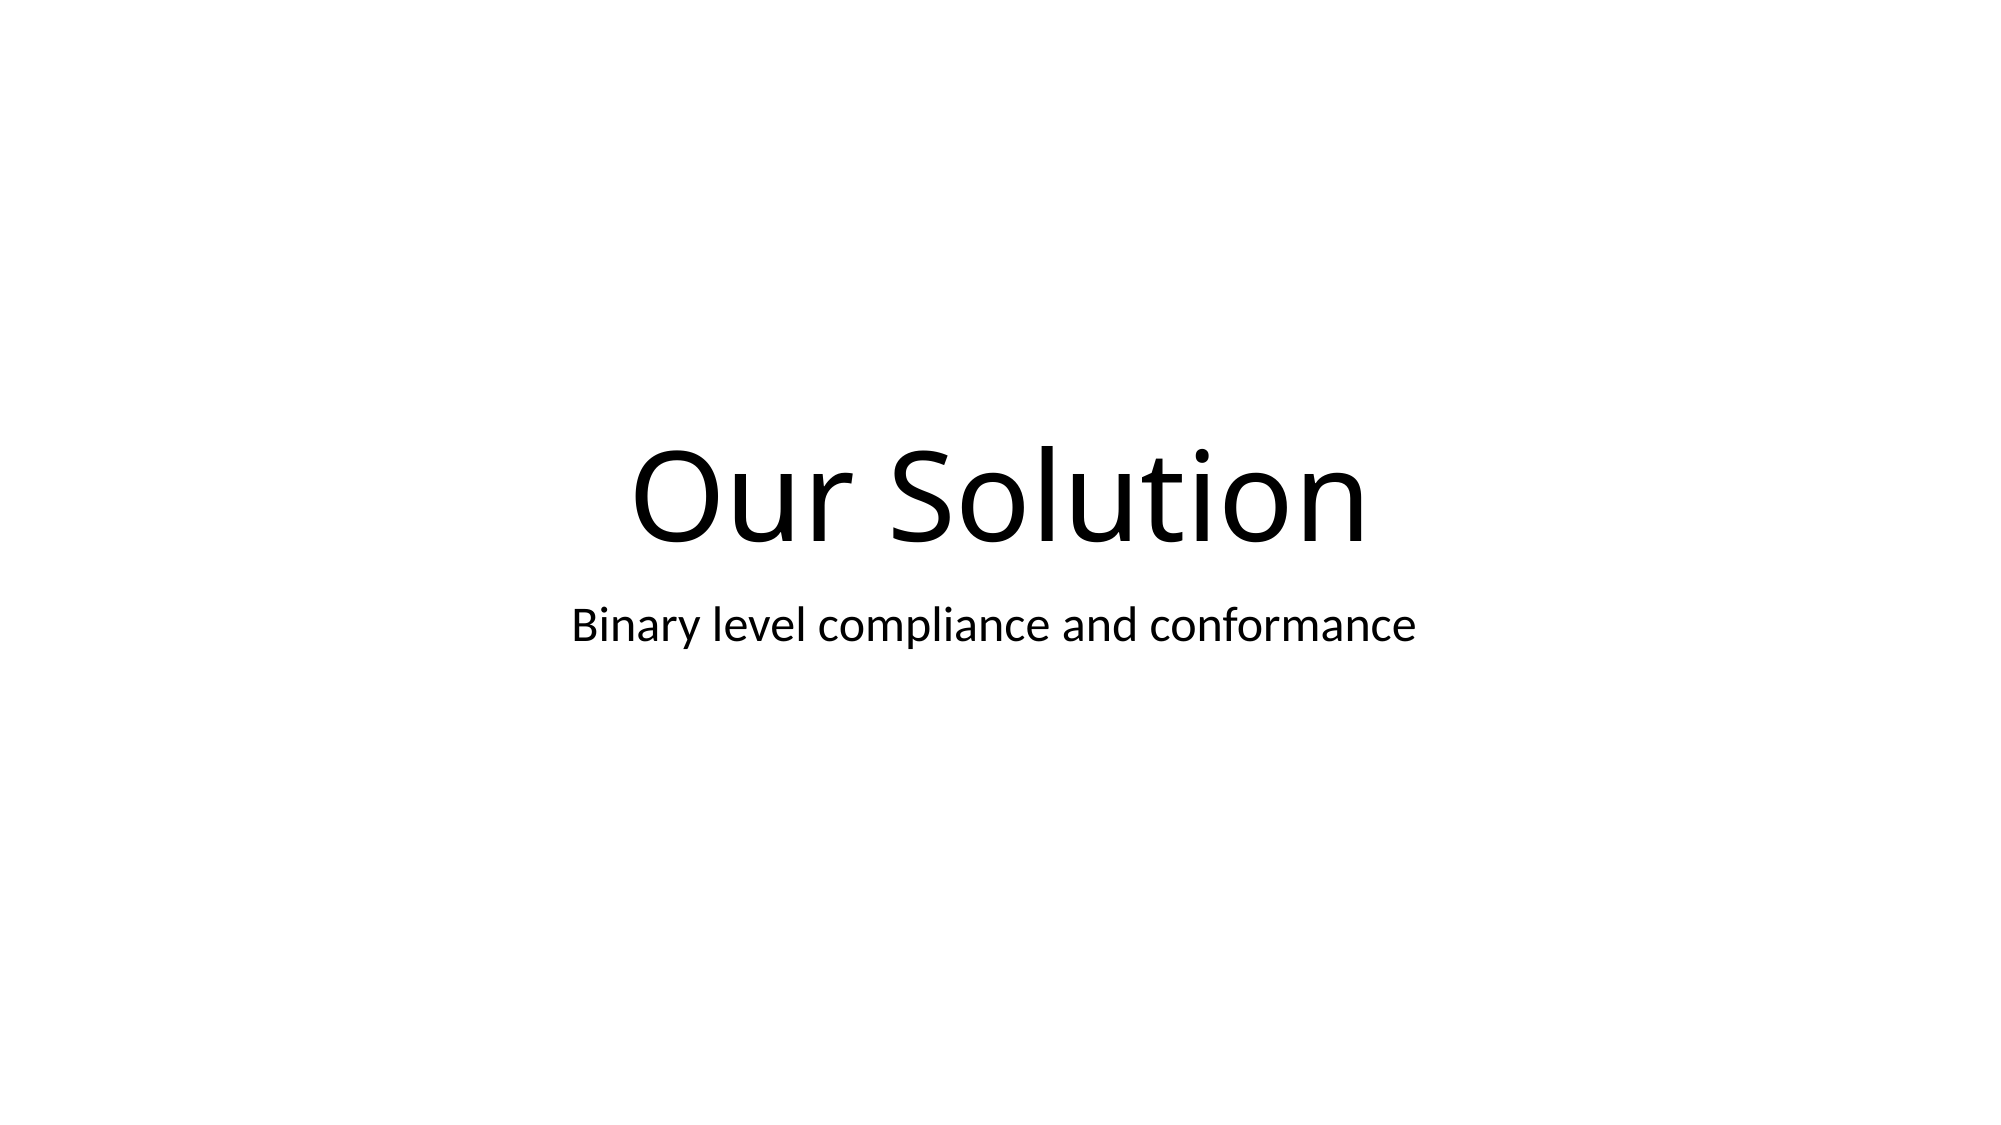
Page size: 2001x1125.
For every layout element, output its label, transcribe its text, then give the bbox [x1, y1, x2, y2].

title Our Solution [249, 184, 1750, 576]
subtitle Binary level compliance and conformance [249, 590, 1750, 863]
